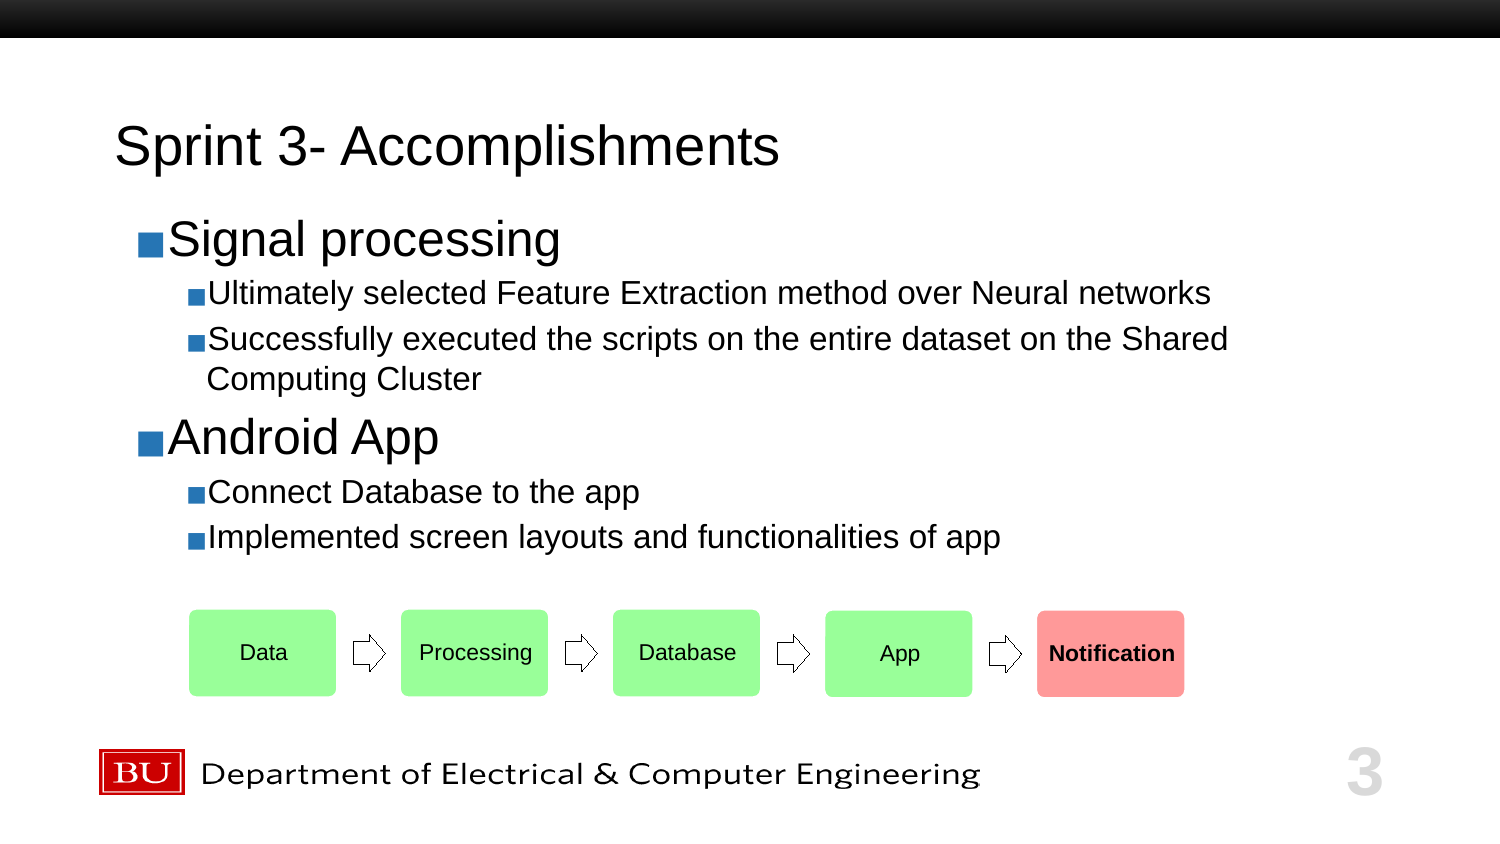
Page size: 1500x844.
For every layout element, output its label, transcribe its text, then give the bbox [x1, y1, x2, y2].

list Signal processing Ultimately selected Feature Extraction method over Neural networks Successfully executed the scripts on the entire dataset on the Shared Computing Cluster Android App Connect Database to the app Implemented screen layouts and functionalities of app [99, 190, 1400, 595]
title Sprint 3- Accomplishments [99, 93, 1400, 179]
slide_number 3 [1162, 726, 1400, 811]
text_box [186, 541, 1188, 767]
picture [99, 749, 980, 795]
